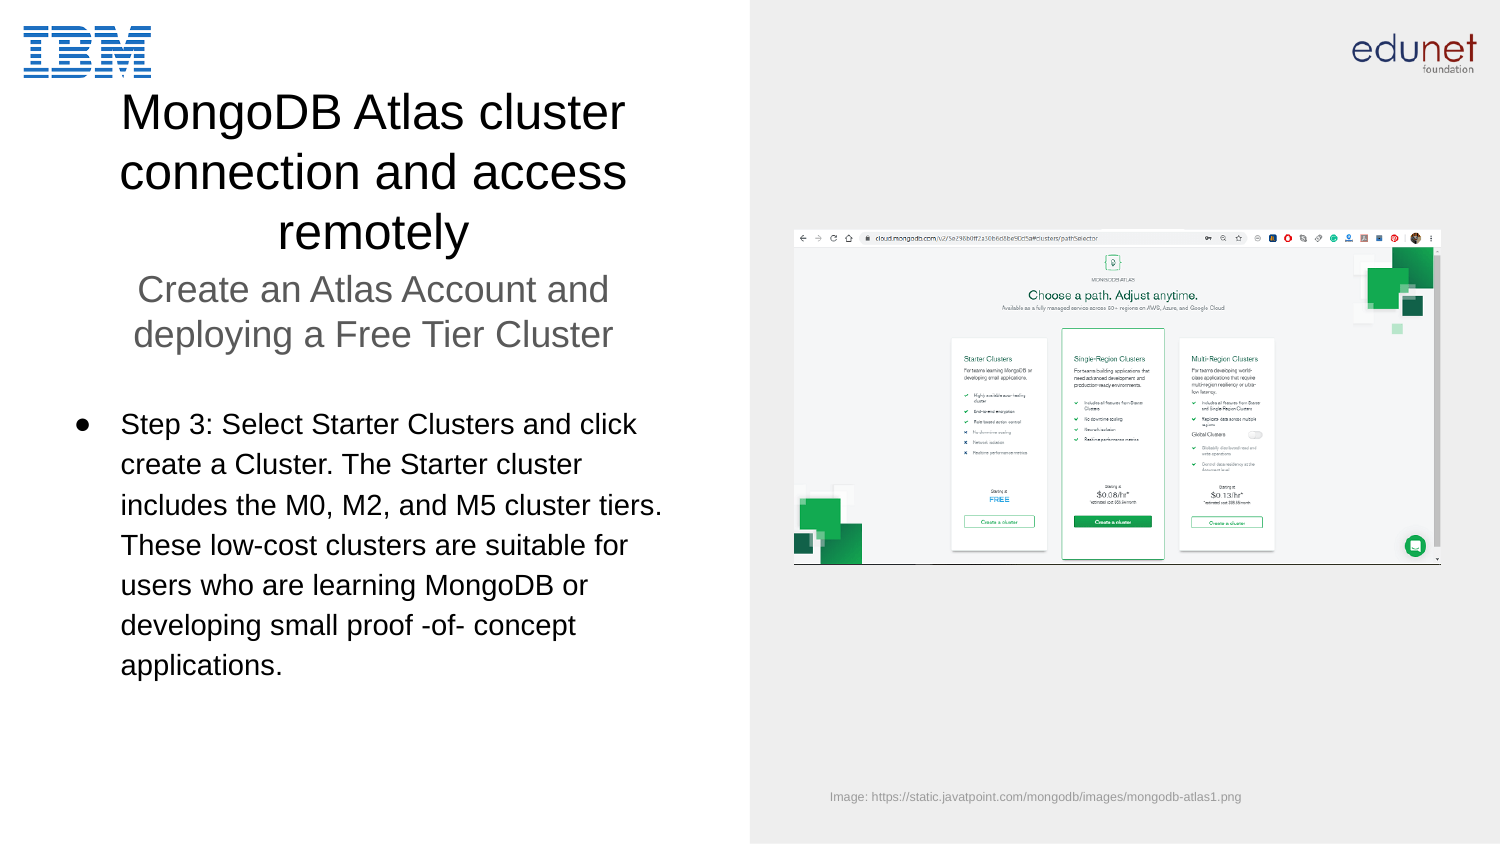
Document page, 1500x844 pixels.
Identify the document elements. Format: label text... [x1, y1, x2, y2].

picture [1350, 26, 1480, 78]
list Step 3: Select Starter Clusters and click create a Cluster. The Starter cluster includes the M0, M2, and M5 cluster tiers. These low-cost clusters are suitable for users who are learning MongoDB or developing small proof -of- concept applications. [58, 397, 689, 685]
picture [794, 229, 1441, 566]
picture [23, 26, 151, 78]
text_box Image: https://static.javatpoint.com/mongodb/images/mongodb-atlas1.png [814, 781, 1257, 812]
subtitle Create an Atlas Account and deploying a Free Tier Cluster [41, 257, 706, 363]
title MongoDB Atlas cluster connection and access remotely [41, 117, 706, 223]
